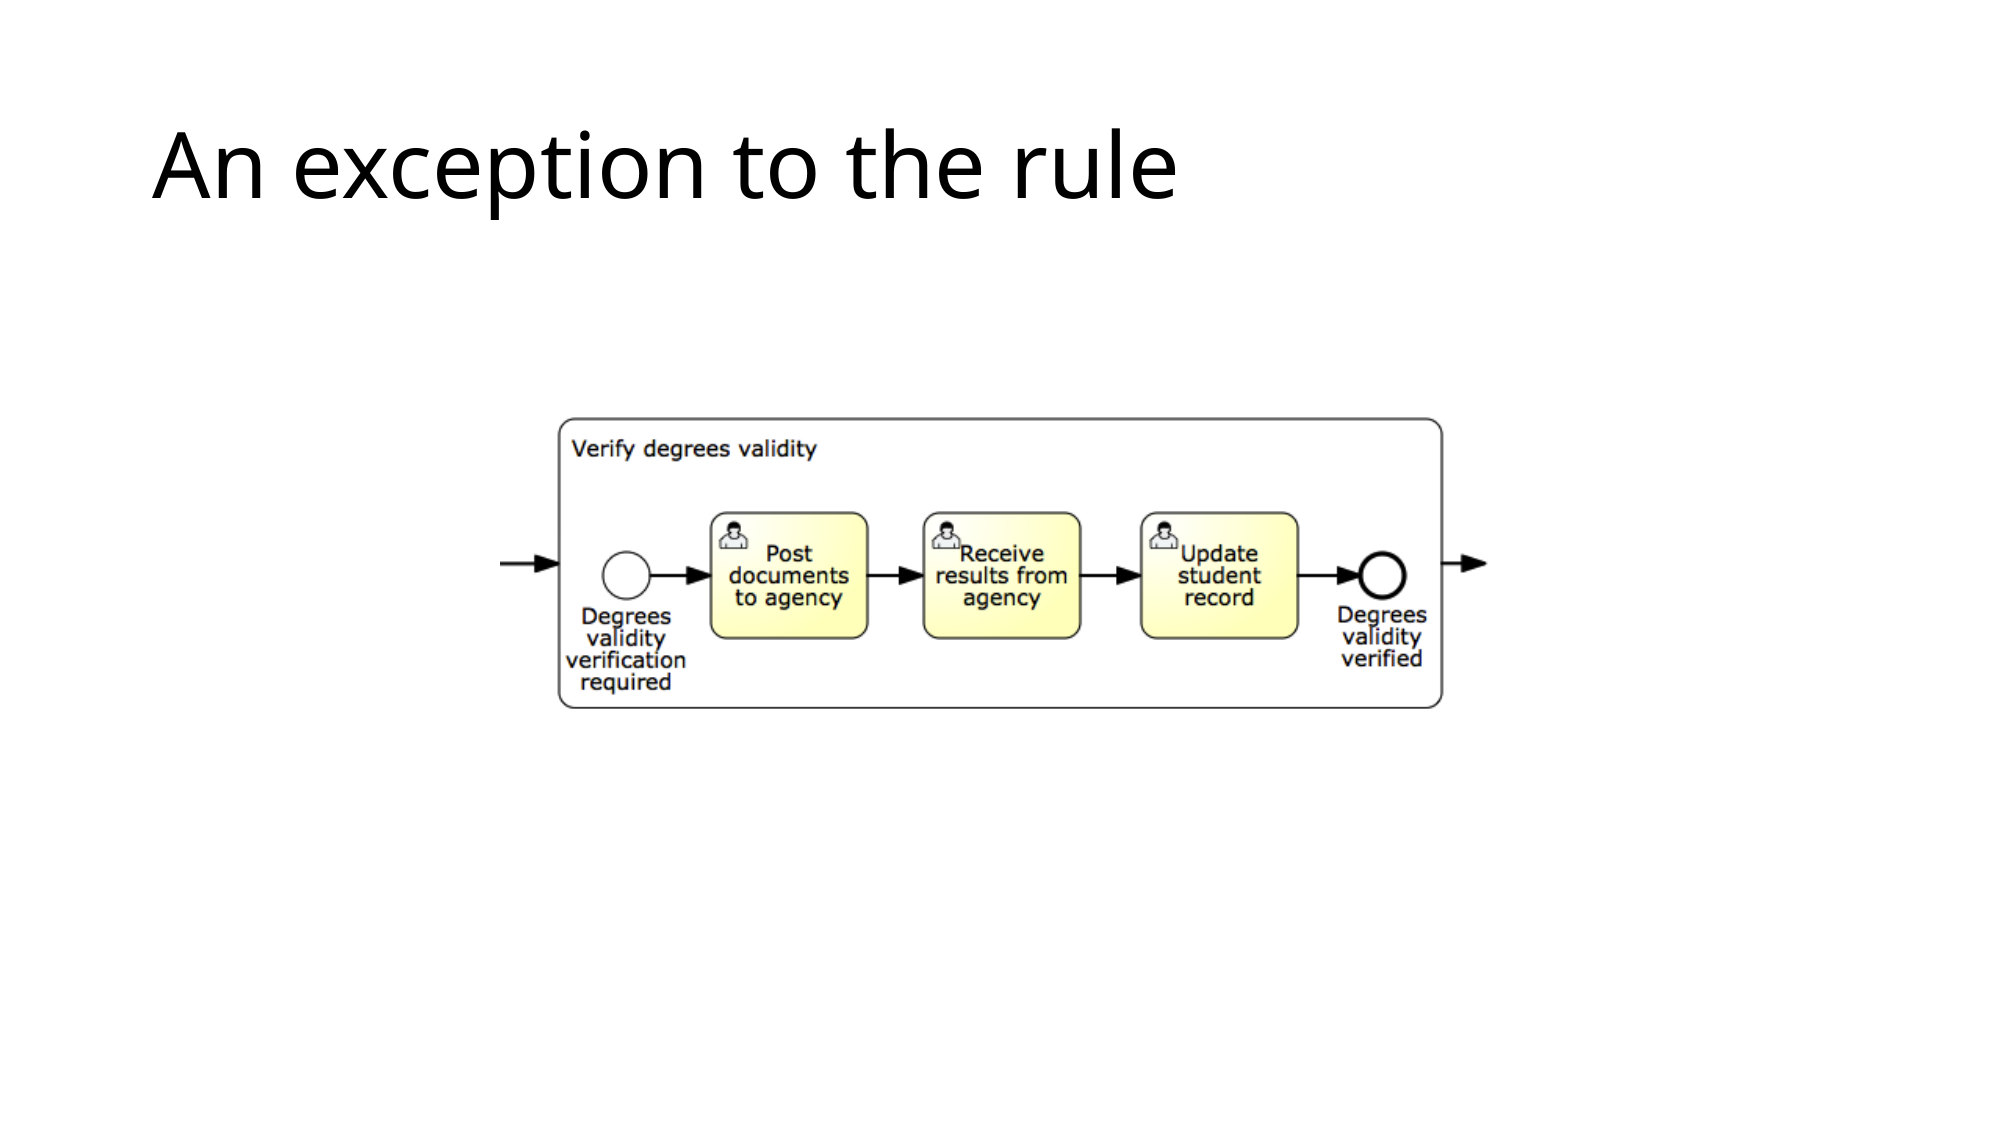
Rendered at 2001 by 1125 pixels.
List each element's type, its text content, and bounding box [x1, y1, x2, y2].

picture [500, 402, 1500, 723]
title An exception to the rule [137, 59, 1863, 278]
